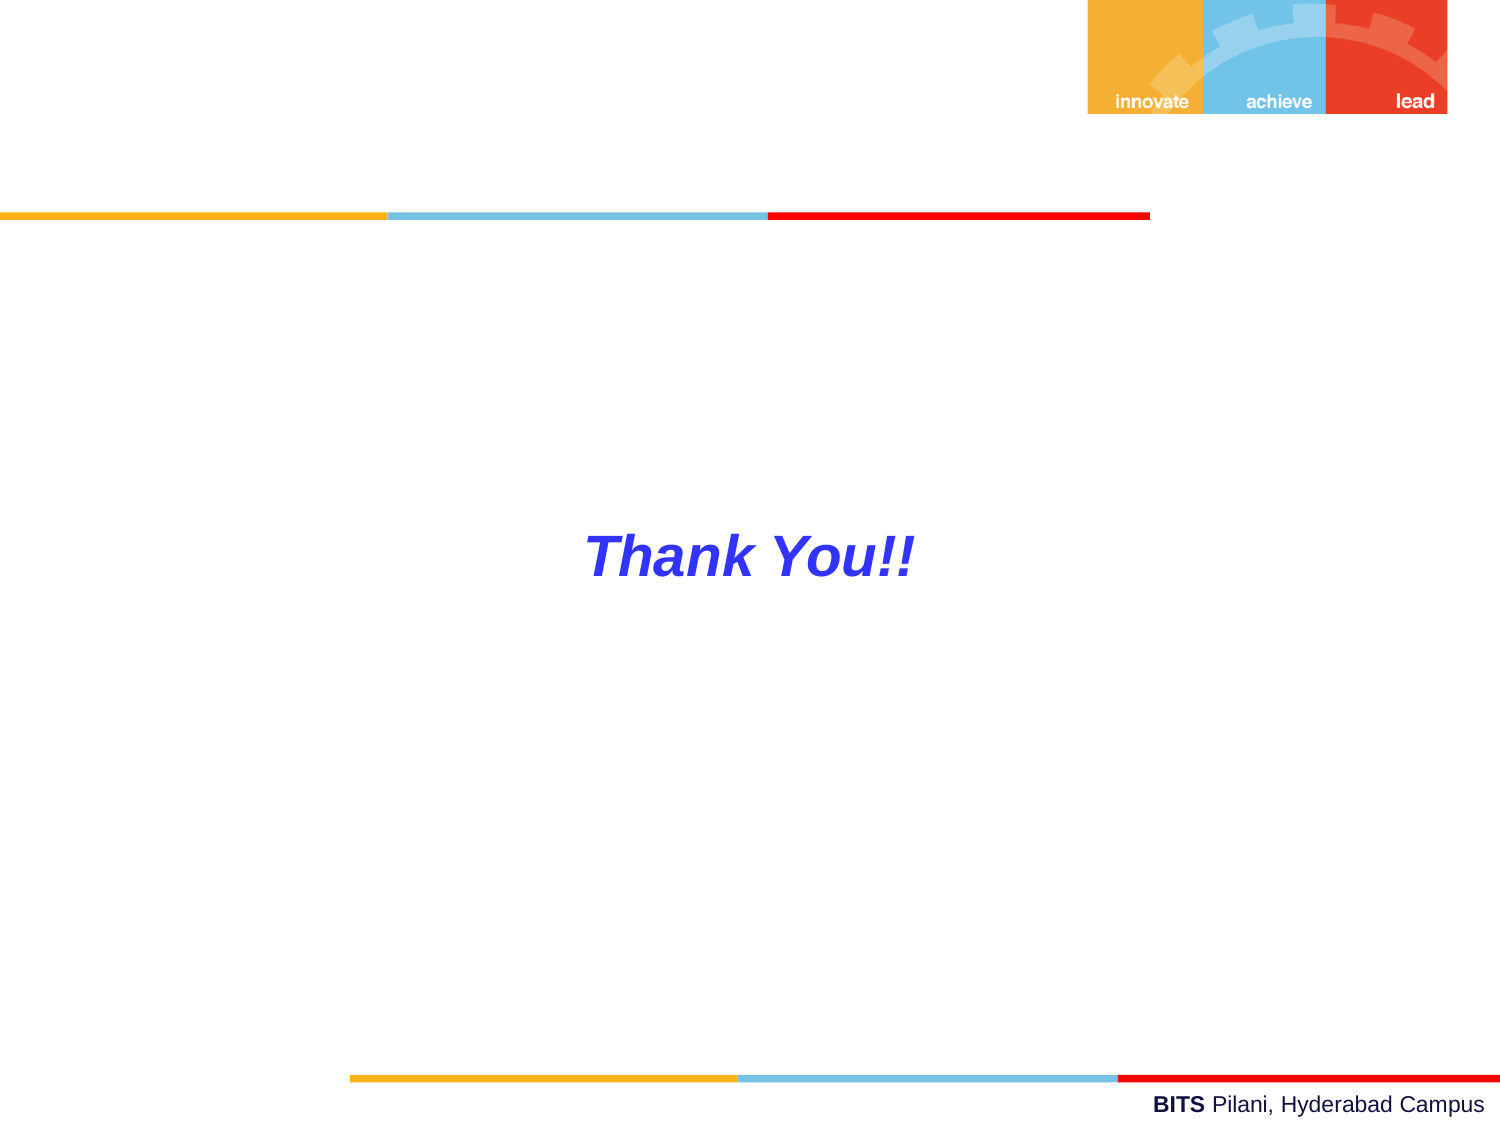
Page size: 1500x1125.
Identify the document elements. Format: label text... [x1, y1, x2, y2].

text_box Thank You!! [557, 510, 943, 596]
picture [1087, 0, 1448, 114]
